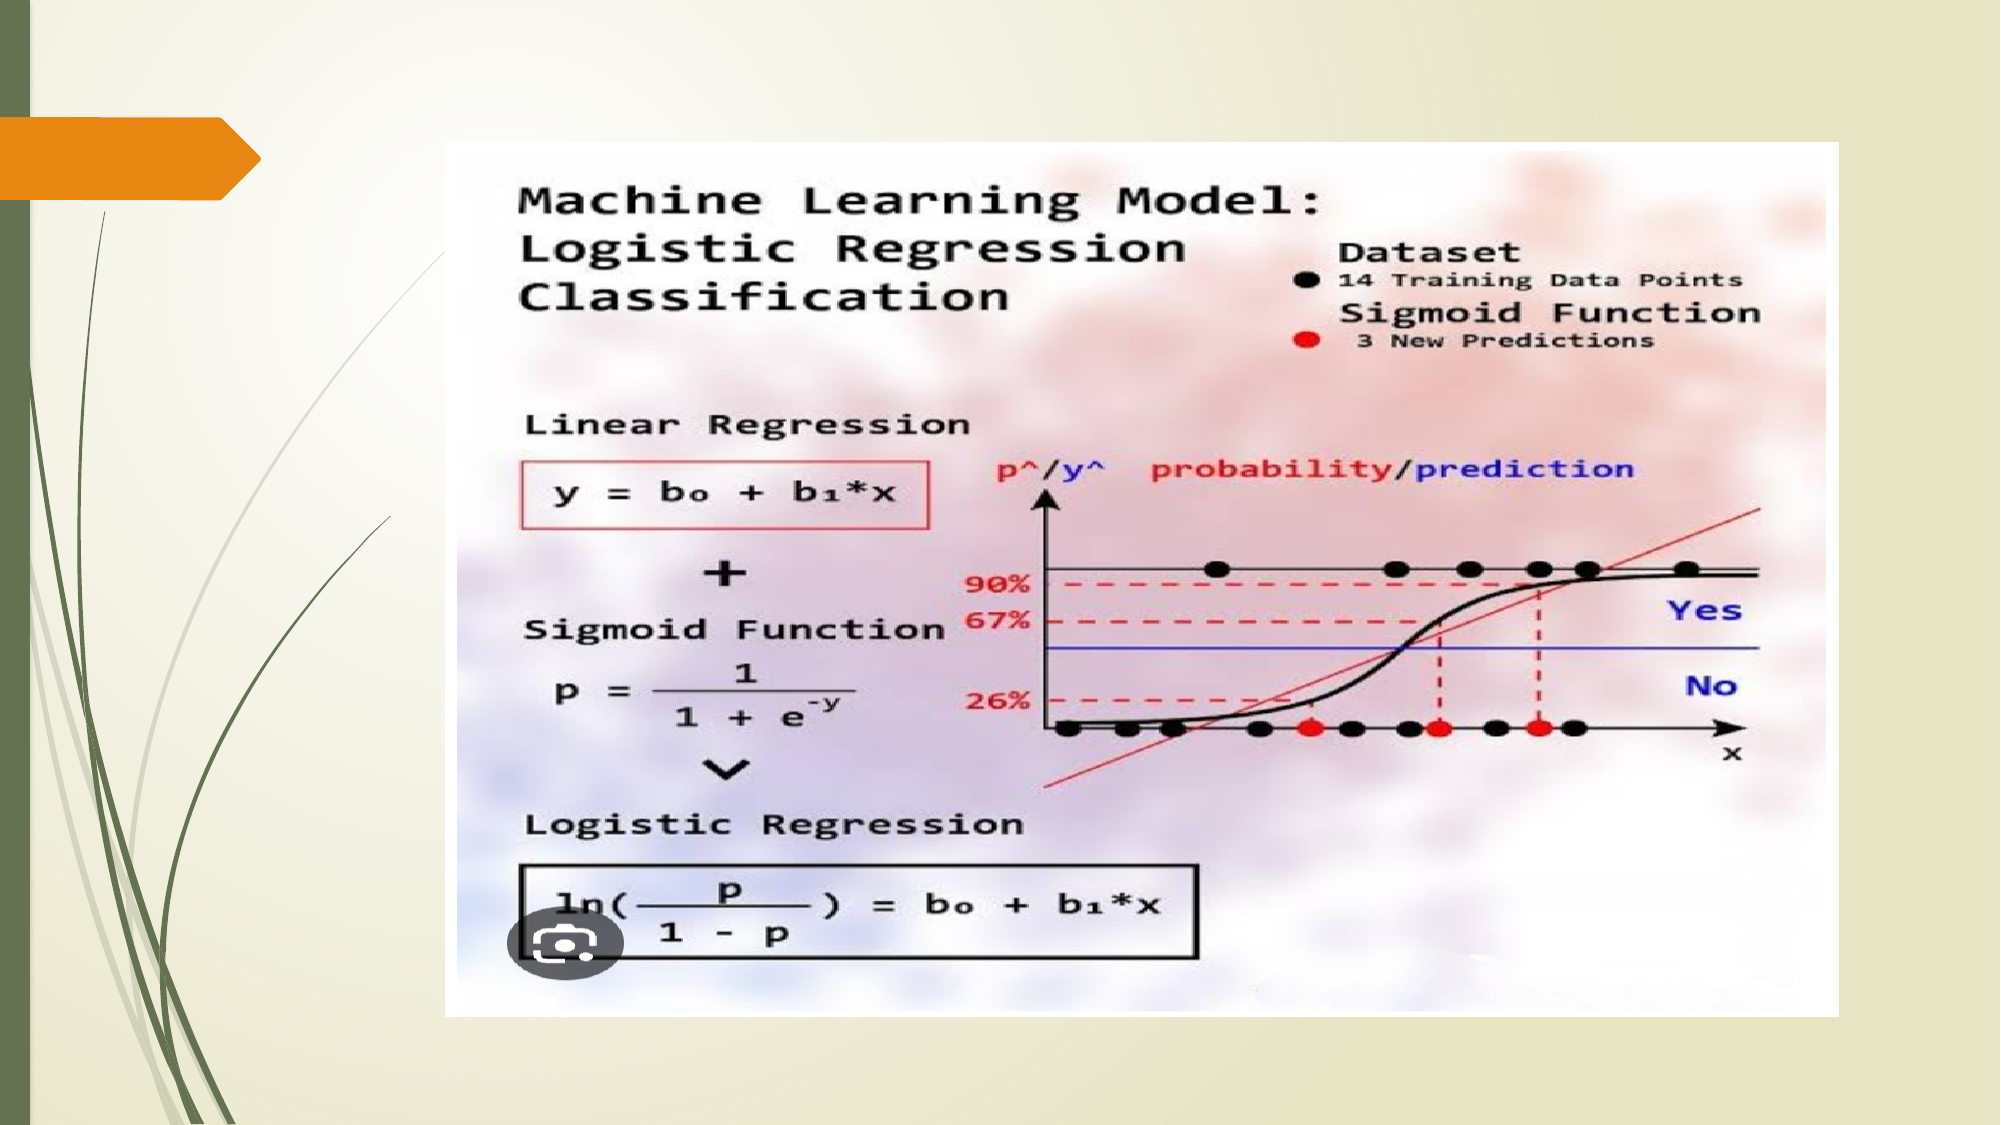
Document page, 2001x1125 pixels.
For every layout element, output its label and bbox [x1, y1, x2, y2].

list [445, 142, 1839, 1017]
